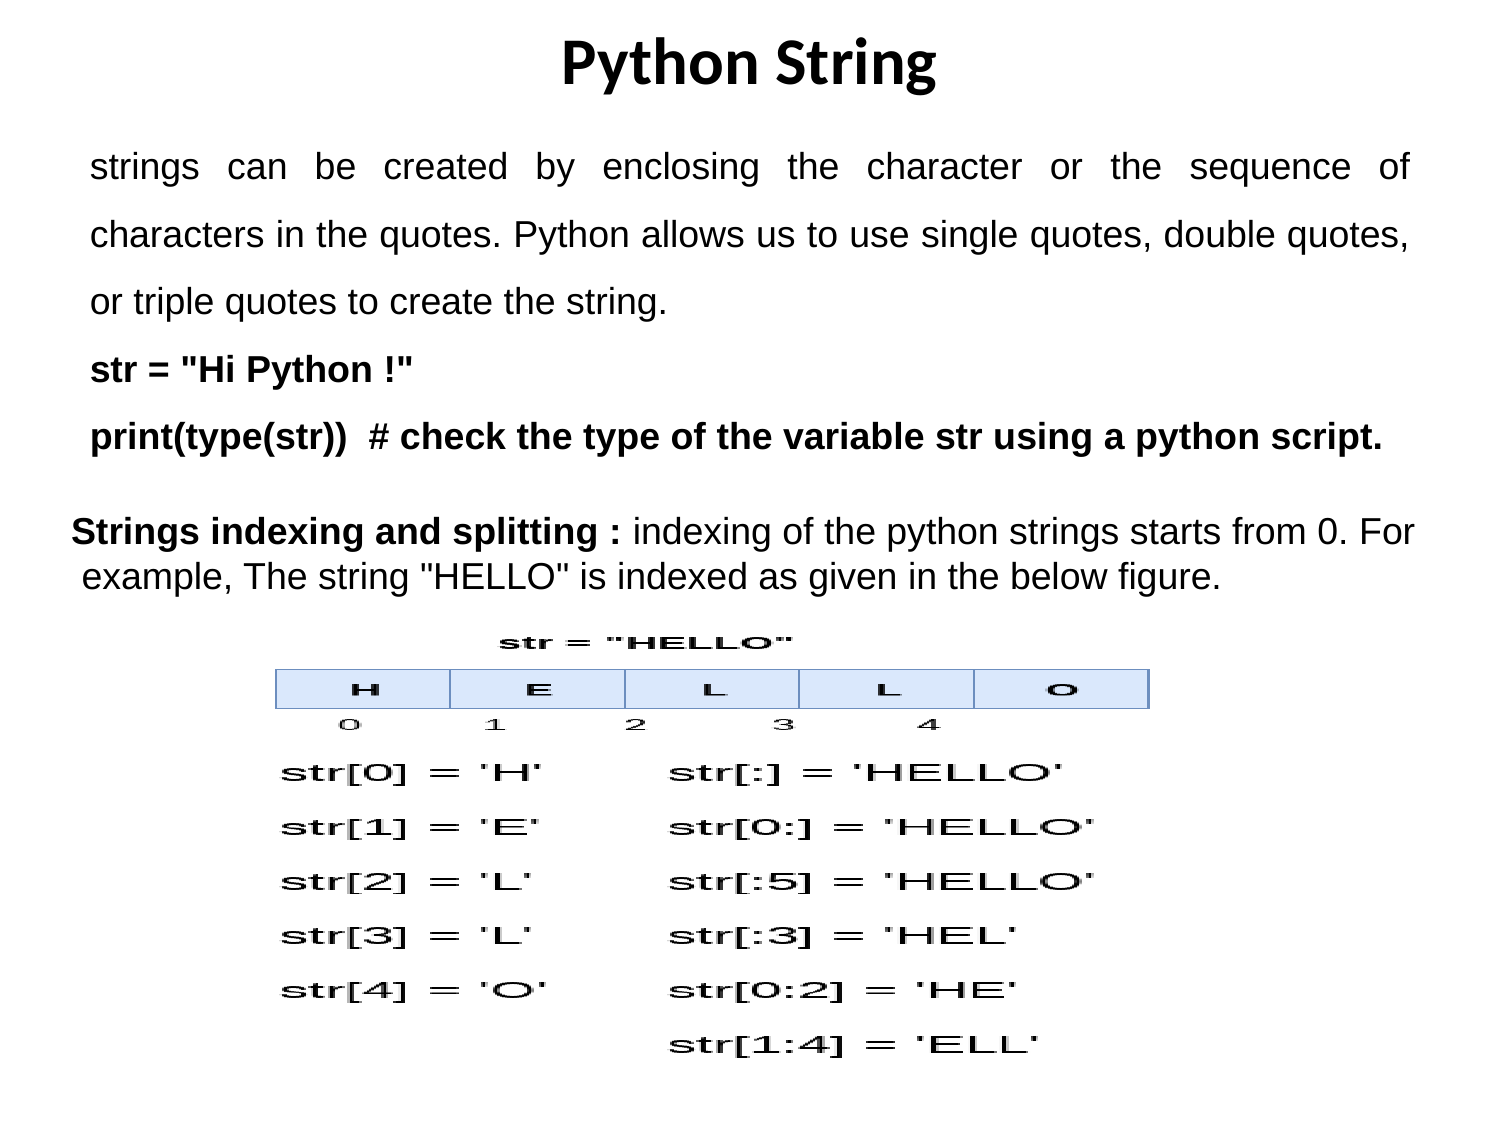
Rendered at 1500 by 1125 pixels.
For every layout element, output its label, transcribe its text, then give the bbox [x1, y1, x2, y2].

picture [274, 630, 1151, 1125]
text_box Strings indexing and splitting : indexing of the python strings starts from 0. For example, The string "HELLO" is indexed as given in the below figure. [56, 499, 1431, 605]
title Python String [75, 3, 1425, 112]
text_box strings can be created by enclosing the character or the sequence of characters in the quotes. Python allows us to use single quotes, double quotes, or triple quotes to create the string. str = "Hi Python !" print(type(str)) # check the type of the variable str using a python script. [74, 112, 1425, 465]
